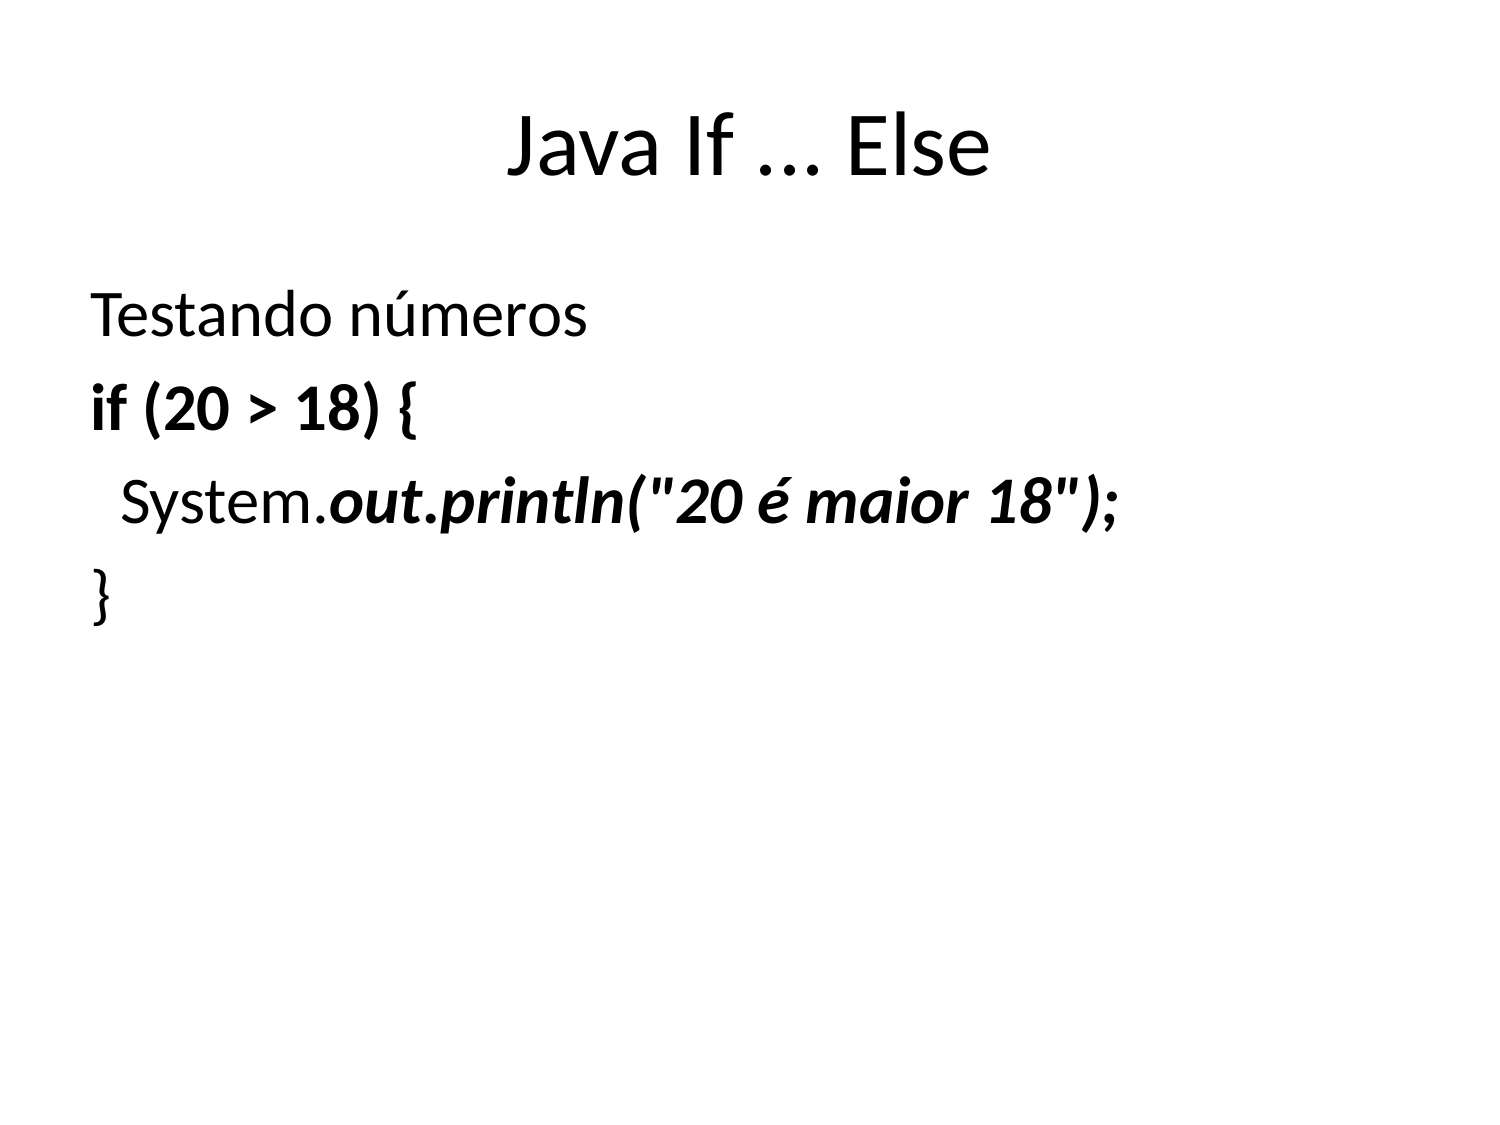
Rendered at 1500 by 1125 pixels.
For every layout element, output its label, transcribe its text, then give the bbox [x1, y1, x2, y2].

list Testando números if (20 > 18) { System.out.println("20 é maior 18"); } [75, 262, 1425, 1005]
title Java If ... Else [75, 45, 1425, 233]
